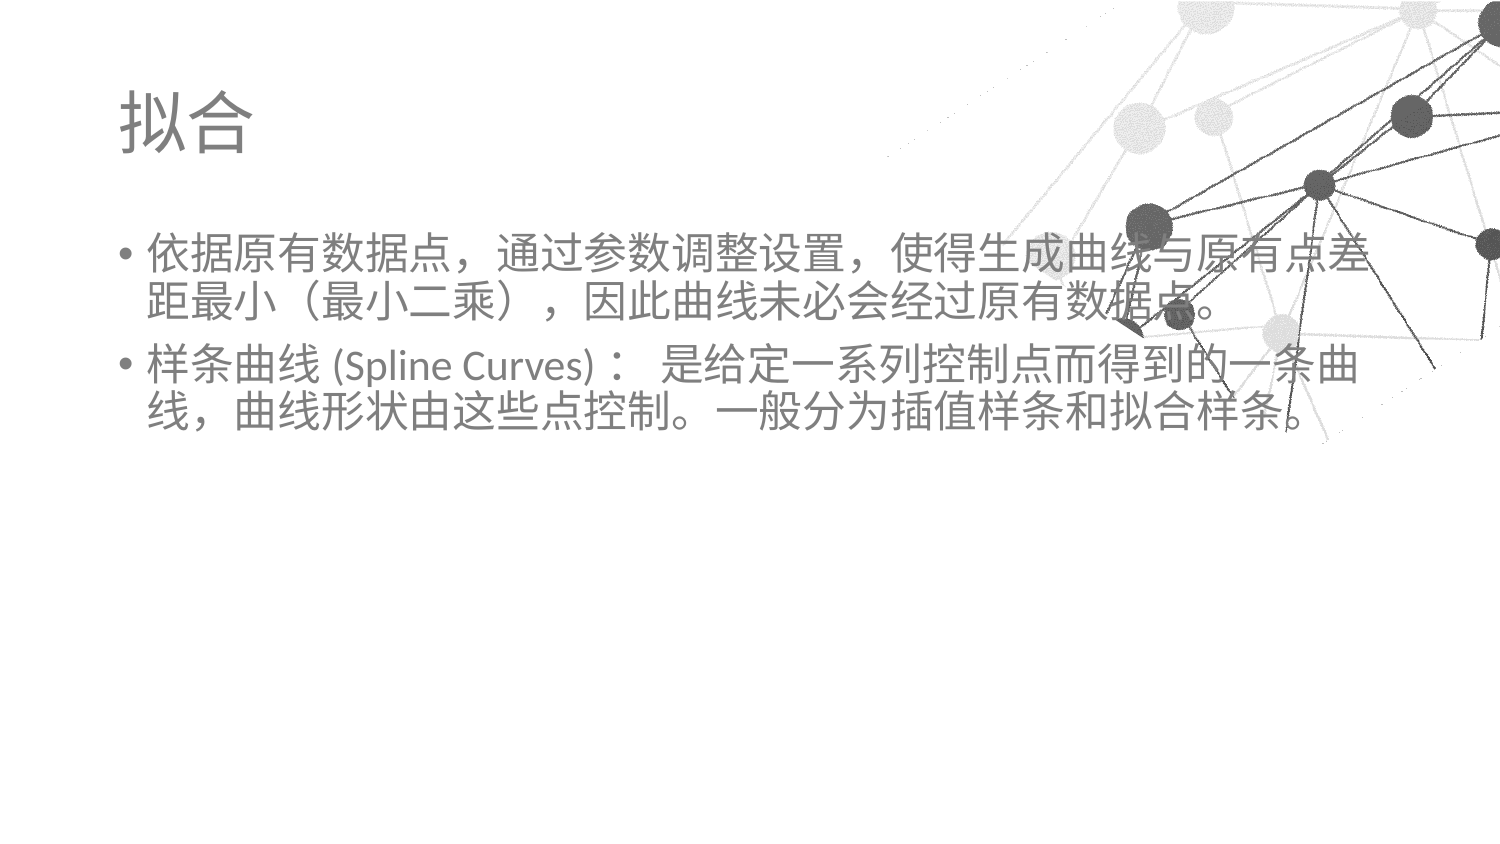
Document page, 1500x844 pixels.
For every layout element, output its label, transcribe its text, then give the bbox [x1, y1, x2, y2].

list 依据原有数据点，通过参数调整设置，使得生成曲线与原有点差距最小（最小二乘），因此曲线未必会经过原有数据点。 样条曲线(Spline Curves)： 是给定一系列控制点而得到的一条曲线，曲线形状由这些点控制。一般分为插值样条和拟合样条。 [103, 224, 1397, 760]
picture [945, 1, 1500, 332]
title 拟合 [103, 44, 1397, 208]
